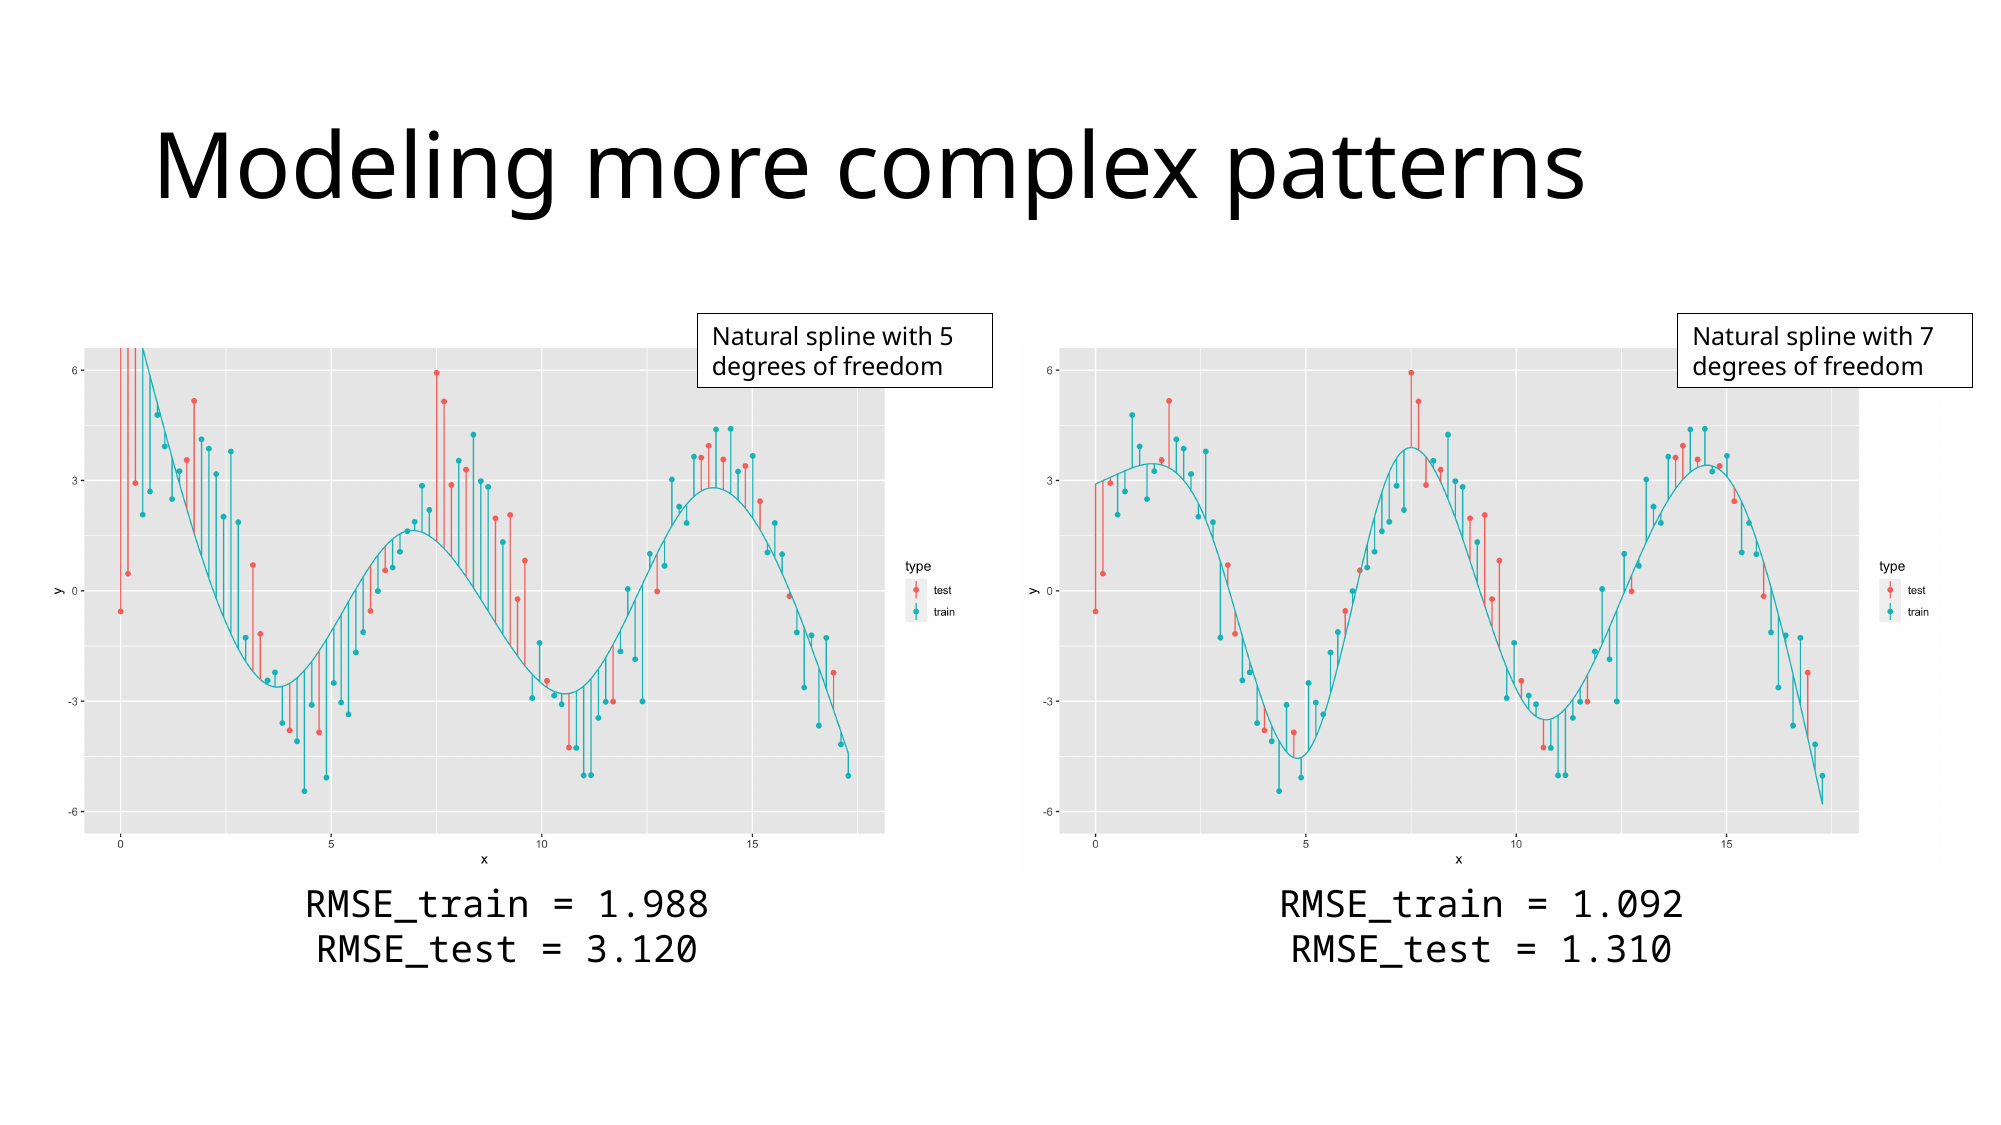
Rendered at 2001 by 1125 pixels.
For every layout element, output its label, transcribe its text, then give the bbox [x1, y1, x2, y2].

text_box RMSE_train = 1.988 RMSE_test = 3.120 [45, 874, 969, 978]
text_box Natural spline with 7 degrees of freedom [1677, 313, 1973, 388]
text_box RMSE_train = 1.092 RMSE_test = 1.310 [1020, 874, 1943, 978]
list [1019, 340, 1944, 874]
title Modeling more complex patterns [137, 59, 1863, 278]
text_box Natural spline with 5 degrees of freedom [697, 313, 993, 388]
picture [45, 340, 969, 874]
